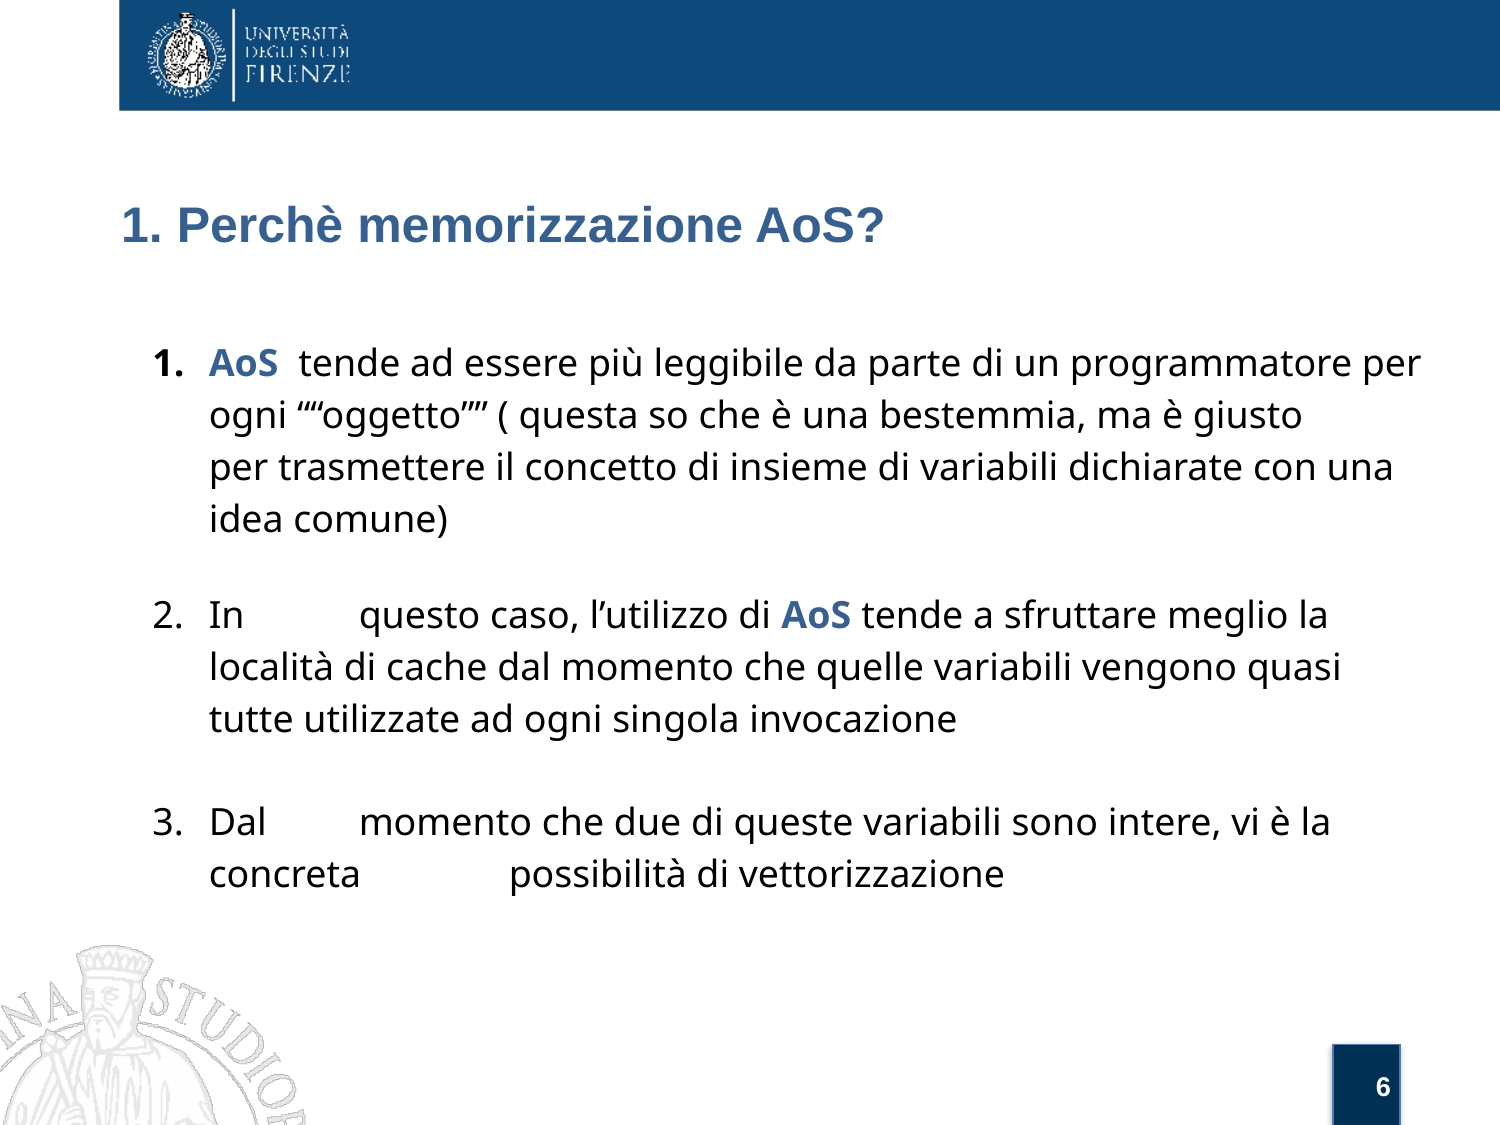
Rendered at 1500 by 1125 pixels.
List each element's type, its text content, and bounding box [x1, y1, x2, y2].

title 1. Perchè memorizzazione AoS? [106, 177, 1406, 261]
slide_number ‹#› [1247, 1044, 1406, 1125]
picture [0, 0, 1500, 1125]
text_box AoS tende ad essere più leggibile da parte di un programmatore per ogni ““oggetto”” ( questa so che è una bestemmia, ma è giusto per trasmettere il concetto di insieme di variabili dichiarate con una idea comune) In questo caso, l’utilizzo di AoS tende a sfruttare meglio la località di cache dal momento che quelle variabili vengono quasi tutte utilizzate ad ogni singola invocazione Dal momento che due di queste variabili sono intere, vi è la concreta possibilità di vettorizzazione [118, 317, 1443, 910]
